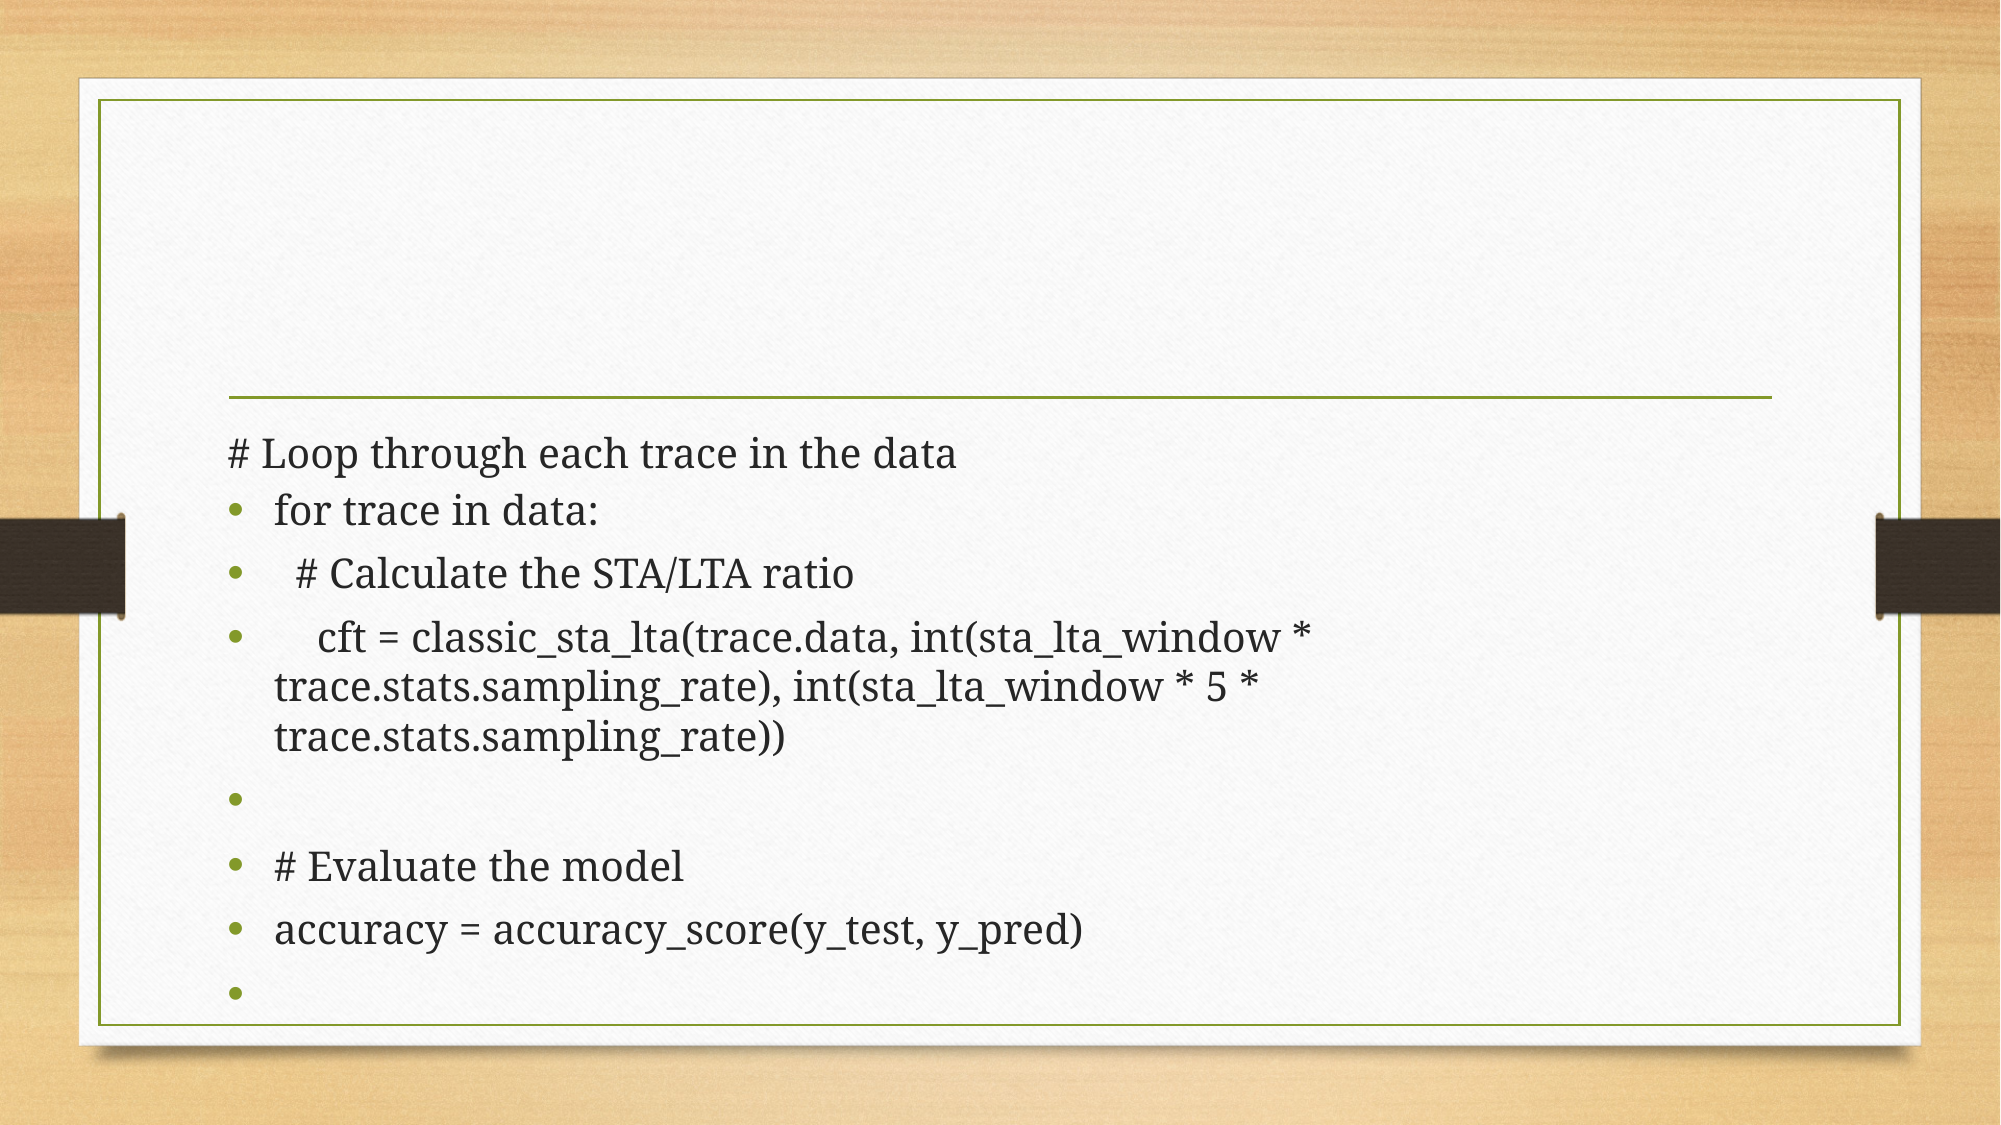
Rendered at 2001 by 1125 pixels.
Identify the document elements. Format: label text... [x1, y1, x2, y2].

picture [0, 0, 2001, 1125]
list # Loop through each trace in the data for trace in data: # Calculate the STA/LTA ratio cft = classic_sta_lta(trace.data, int(sta_lta_window * trace.stats.sampling_rate), int(sta_lta_window * 5 * trace.stats.sampling_rate)) # Evaluate the model accuracy = accuracy_score(y_test, y_pred) [212, 419, 1788, 964]
